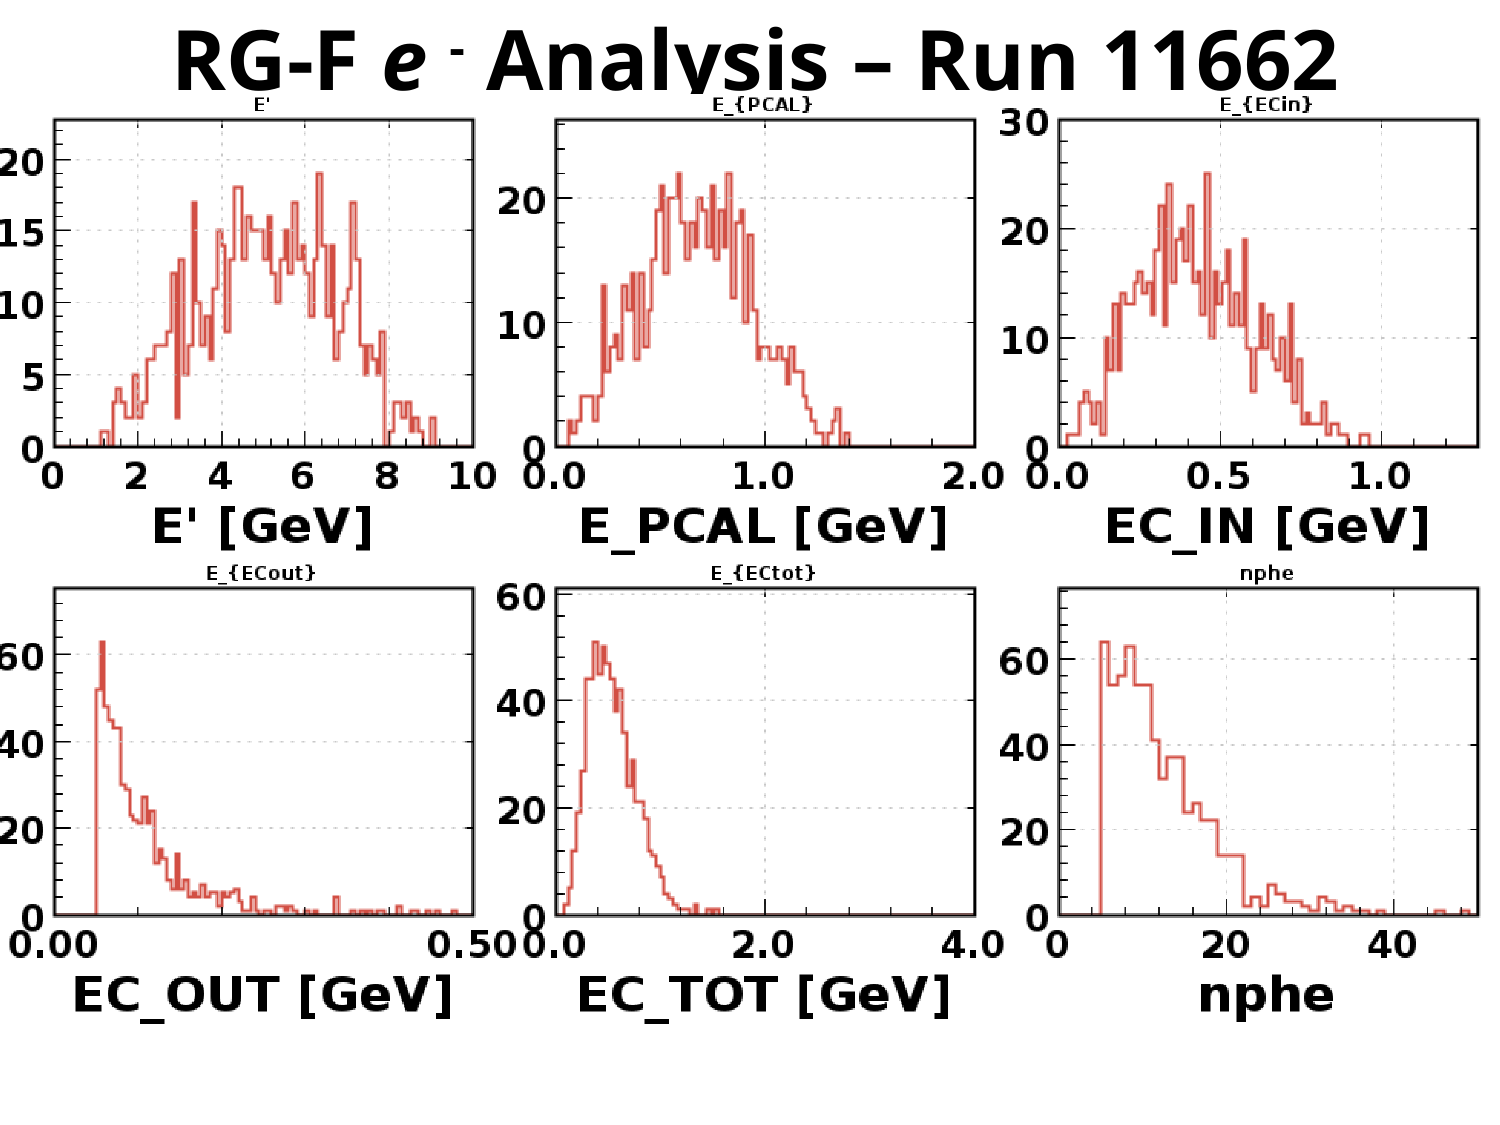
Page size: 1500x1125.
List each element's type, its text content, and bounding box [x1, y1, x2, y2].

text_box RG-F e - Analysis – Run 11662 [157, 0, 1355, 94]
picture [0, 94, 1500, 1031]
